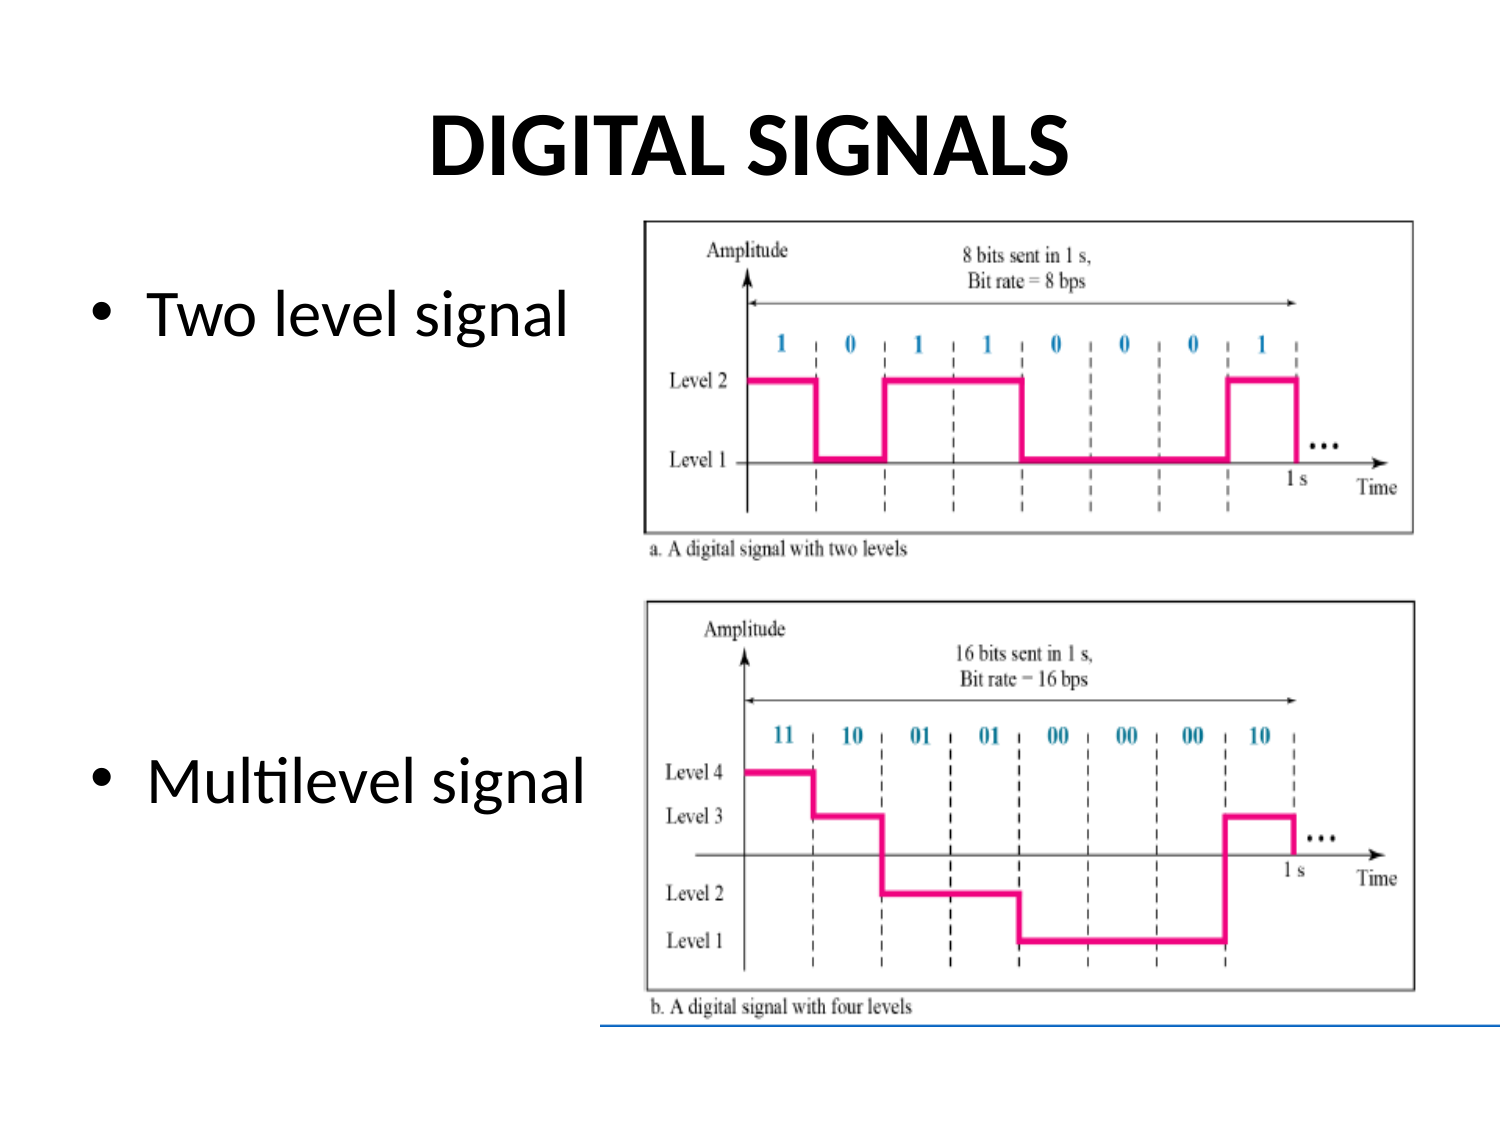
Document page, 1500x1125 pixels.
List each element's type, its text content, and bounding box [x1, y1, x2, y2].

picture [599, 210, 1500, 1027]
title DIGITAL SIGNALS [75, 45, 1425, 233]
list Two level signal Multilevel signal [75, 262, 594, 973]
